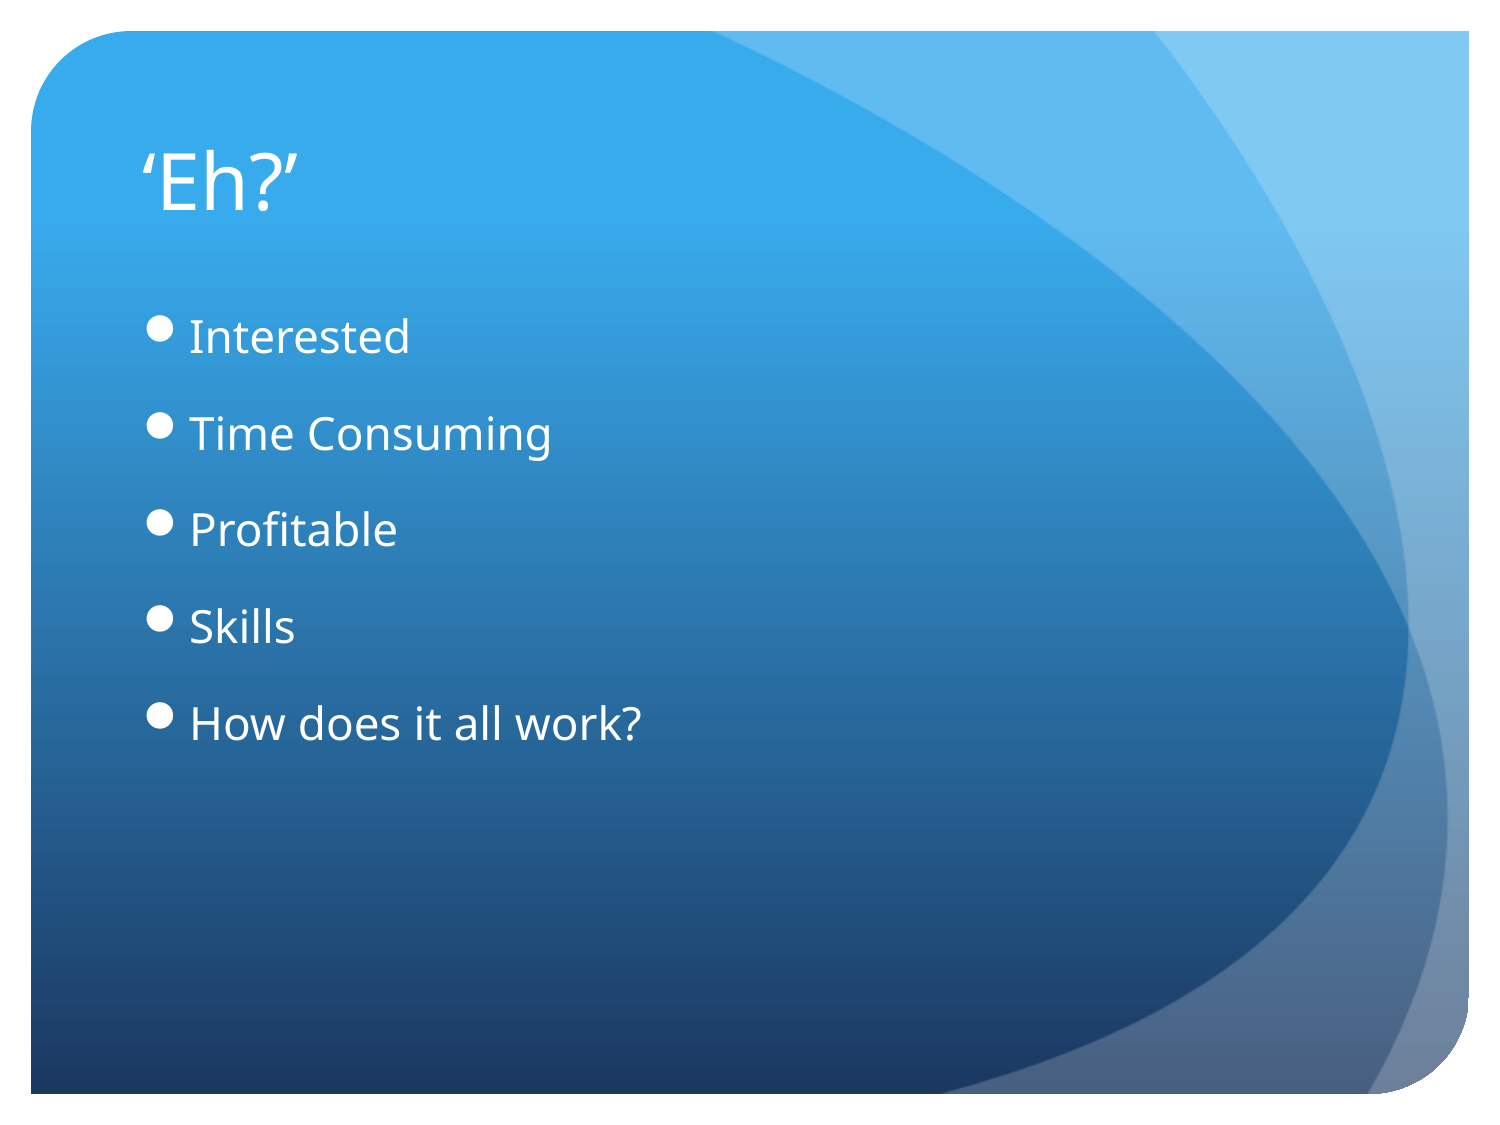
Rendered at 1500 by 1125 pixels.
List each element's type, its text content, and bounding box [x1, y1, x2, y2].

picture [24, 30, 1473, 1094]
title ‘Eh?’ [127, 62, 1372, 234]
list Interested Time Consuming Profitable Skills How does it all work? [127, 299, 1372, 991]
